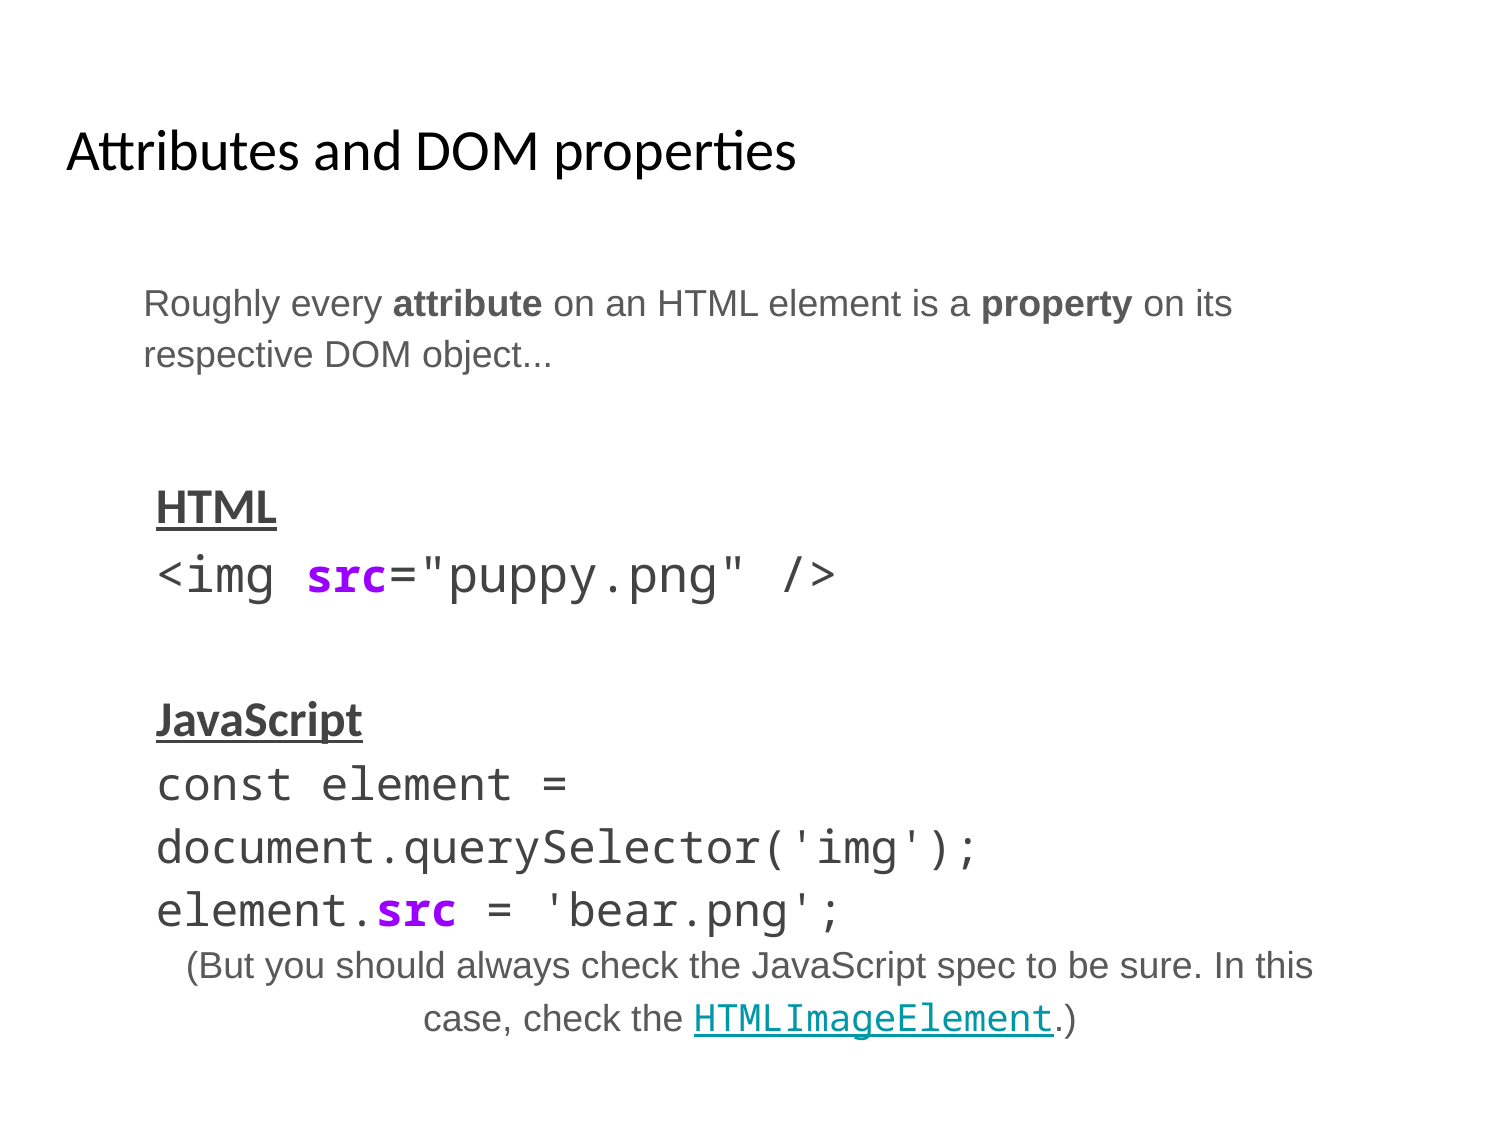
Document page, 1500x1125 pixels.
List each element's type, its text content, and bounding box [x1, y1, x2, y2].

text_box HTML <img src="puppy.png" /> [140, 449, 903, 662]
text_box JavaScript const element = document.querySelector('img'); element.src = 'bear.png'; [140, 662, 1385, 989]
title Attributes and DOM properties [51, 97, 1449, 223]
list (But you should always check the JavaScript spec to be sure. In this case, check the HTMLImageElement.) [128, 919, 1372, 1100]
list Roughly every attribute on an HTML element is a property on its respective DOM object... [128, 256, 1372, 438]
